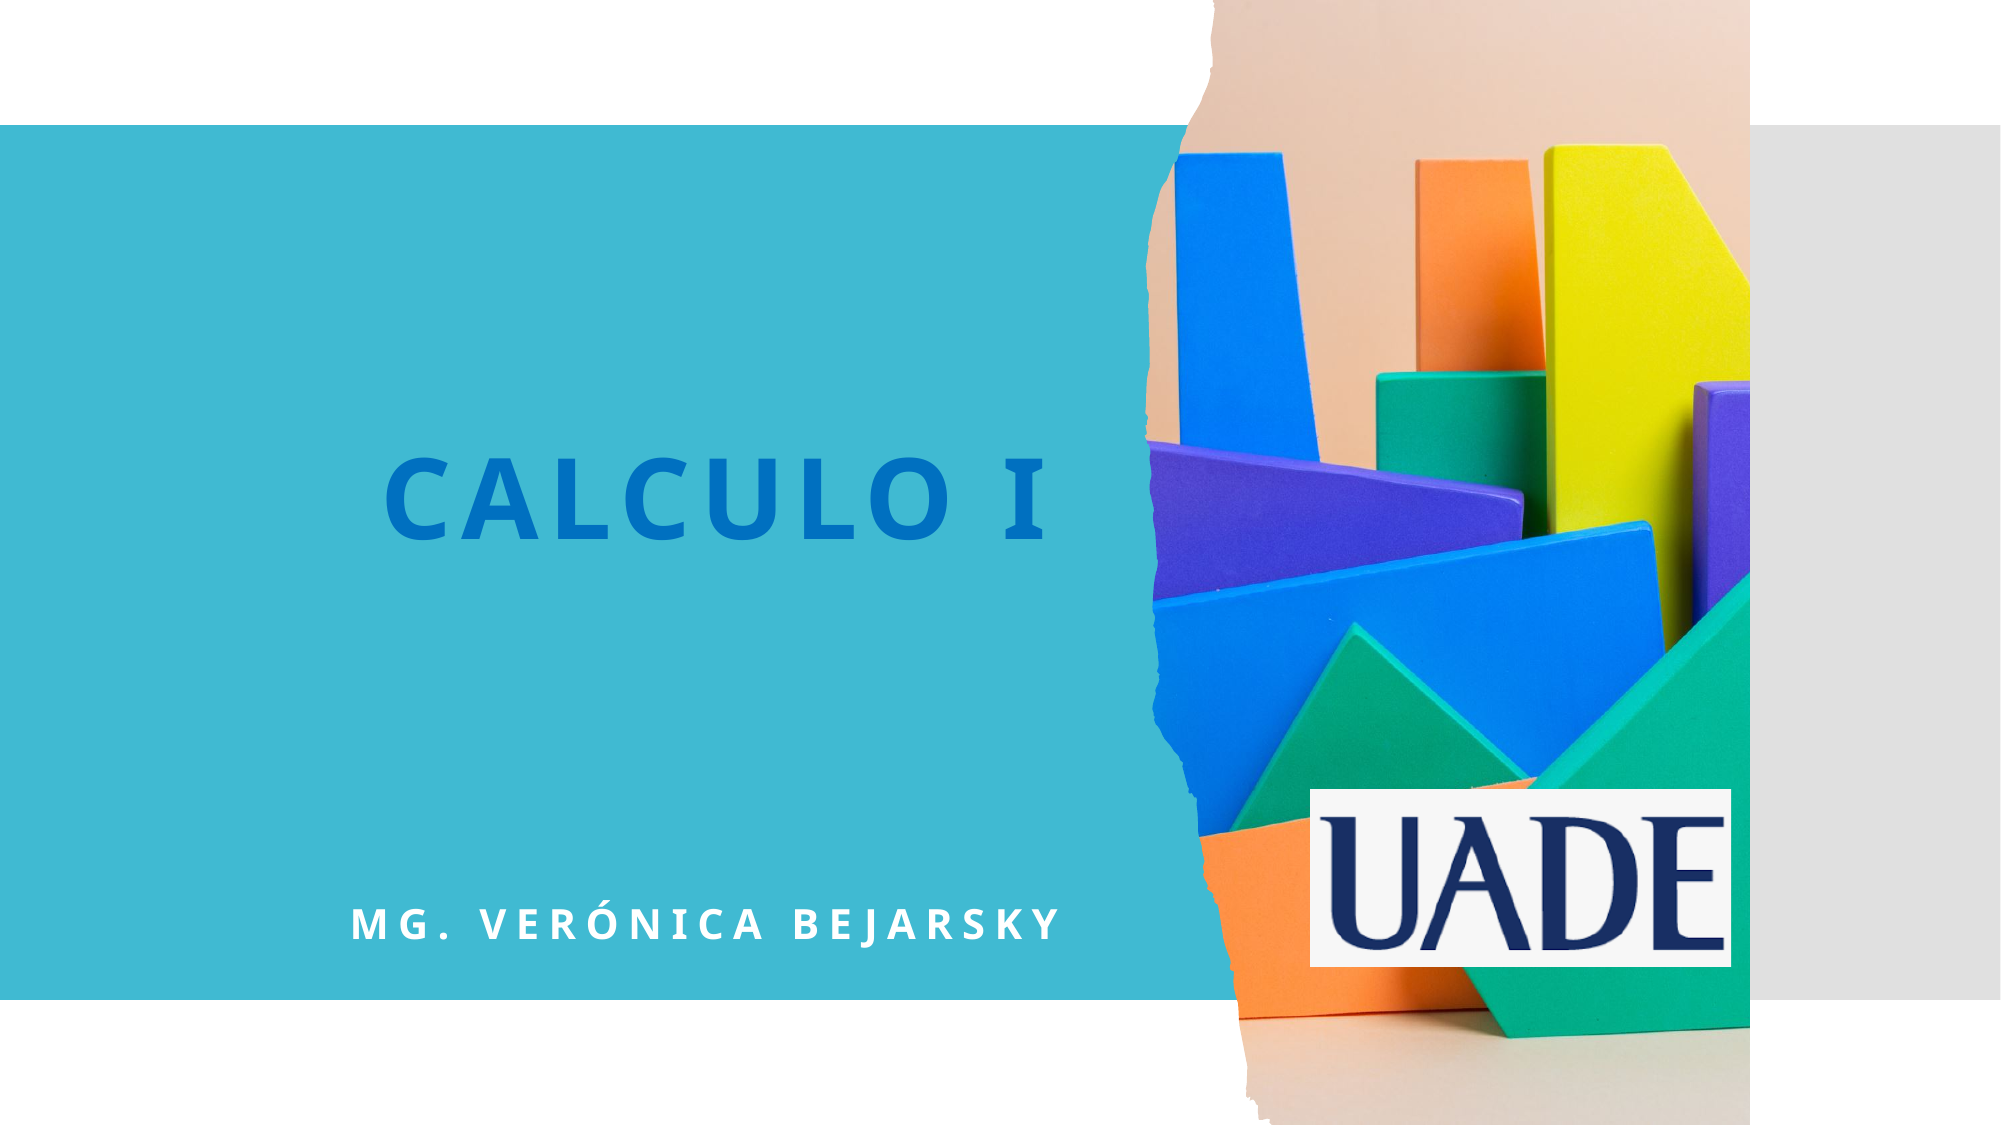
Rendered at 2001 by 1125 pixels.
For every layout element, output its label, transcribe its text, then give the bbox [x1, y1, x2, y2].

picture [1144, 0, 1751, 1125]
subtitle Mg. verónica Bejarsky [334, 900, 1144, 967]
text_box CALCULO I [292, 355, 1144, 900]
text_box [1309, 789, 1732, 968]
